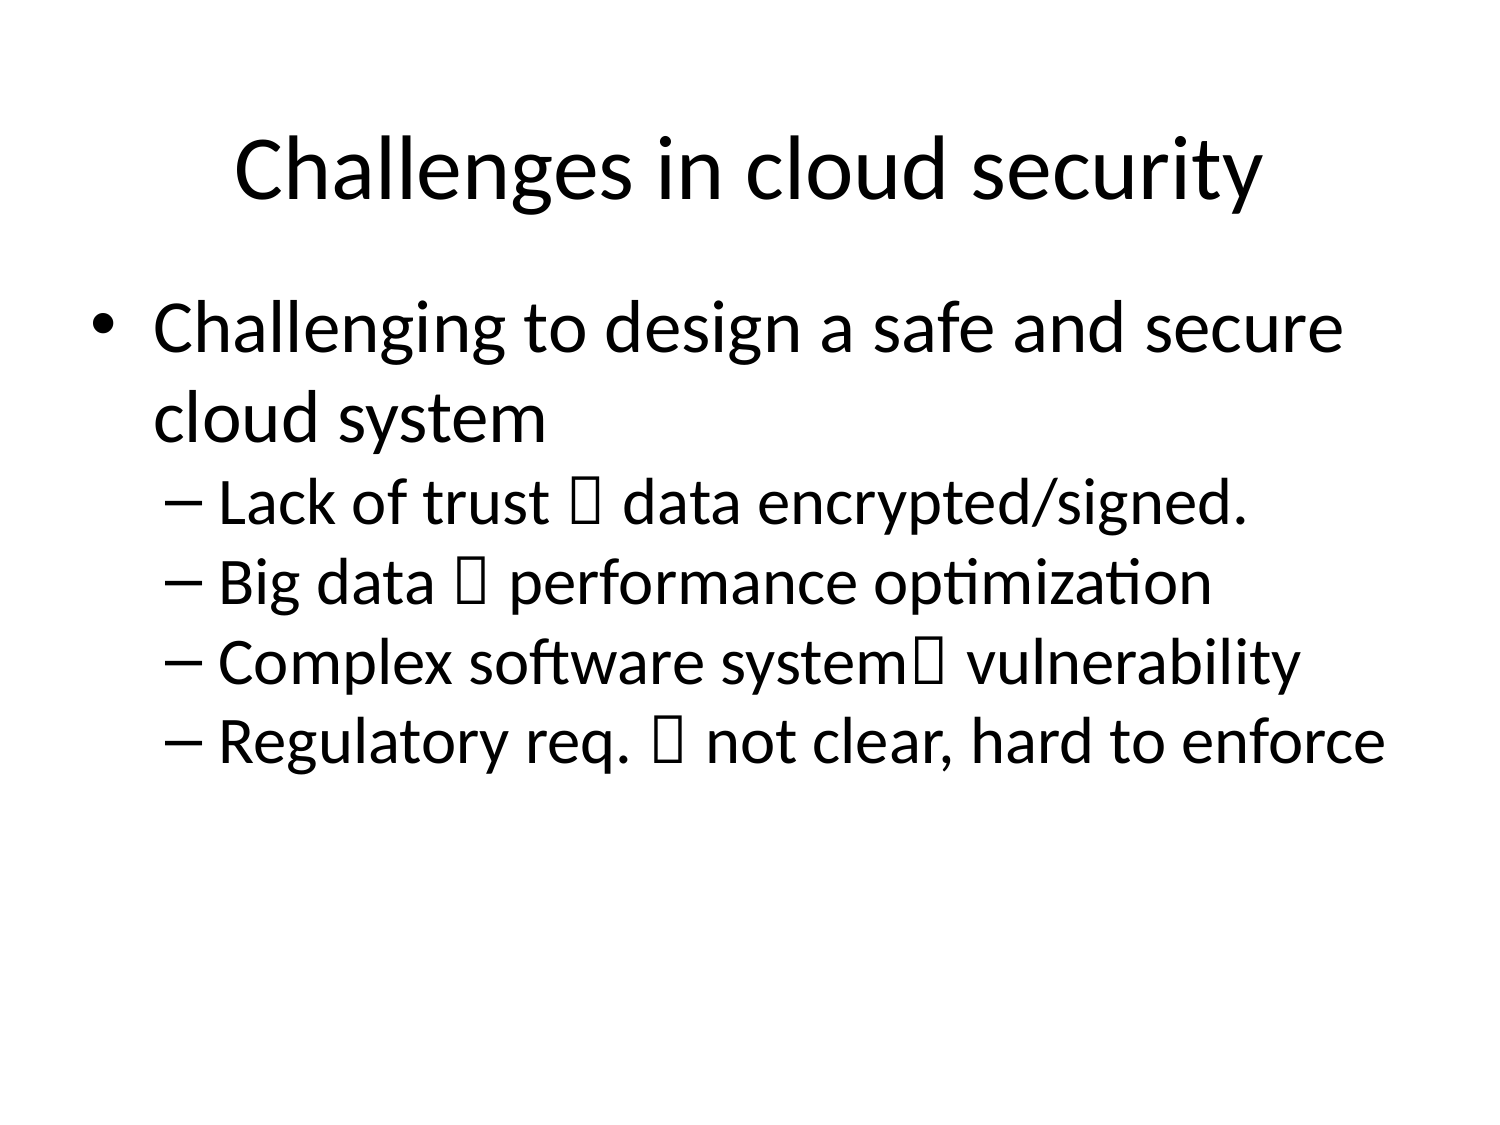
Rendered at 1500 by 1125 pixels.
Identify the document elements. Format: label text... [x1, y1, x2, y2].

list Challenging to design a safe and secure cloud system Lack of trust  data encrypted/signed. Big data  performance optimization Complex software system vulnerability Regulatory req.  not clear, hard to enforce [74, 261, 1426, 1078]
title Challenges in cloud security [74, 44, 1426, 234]
